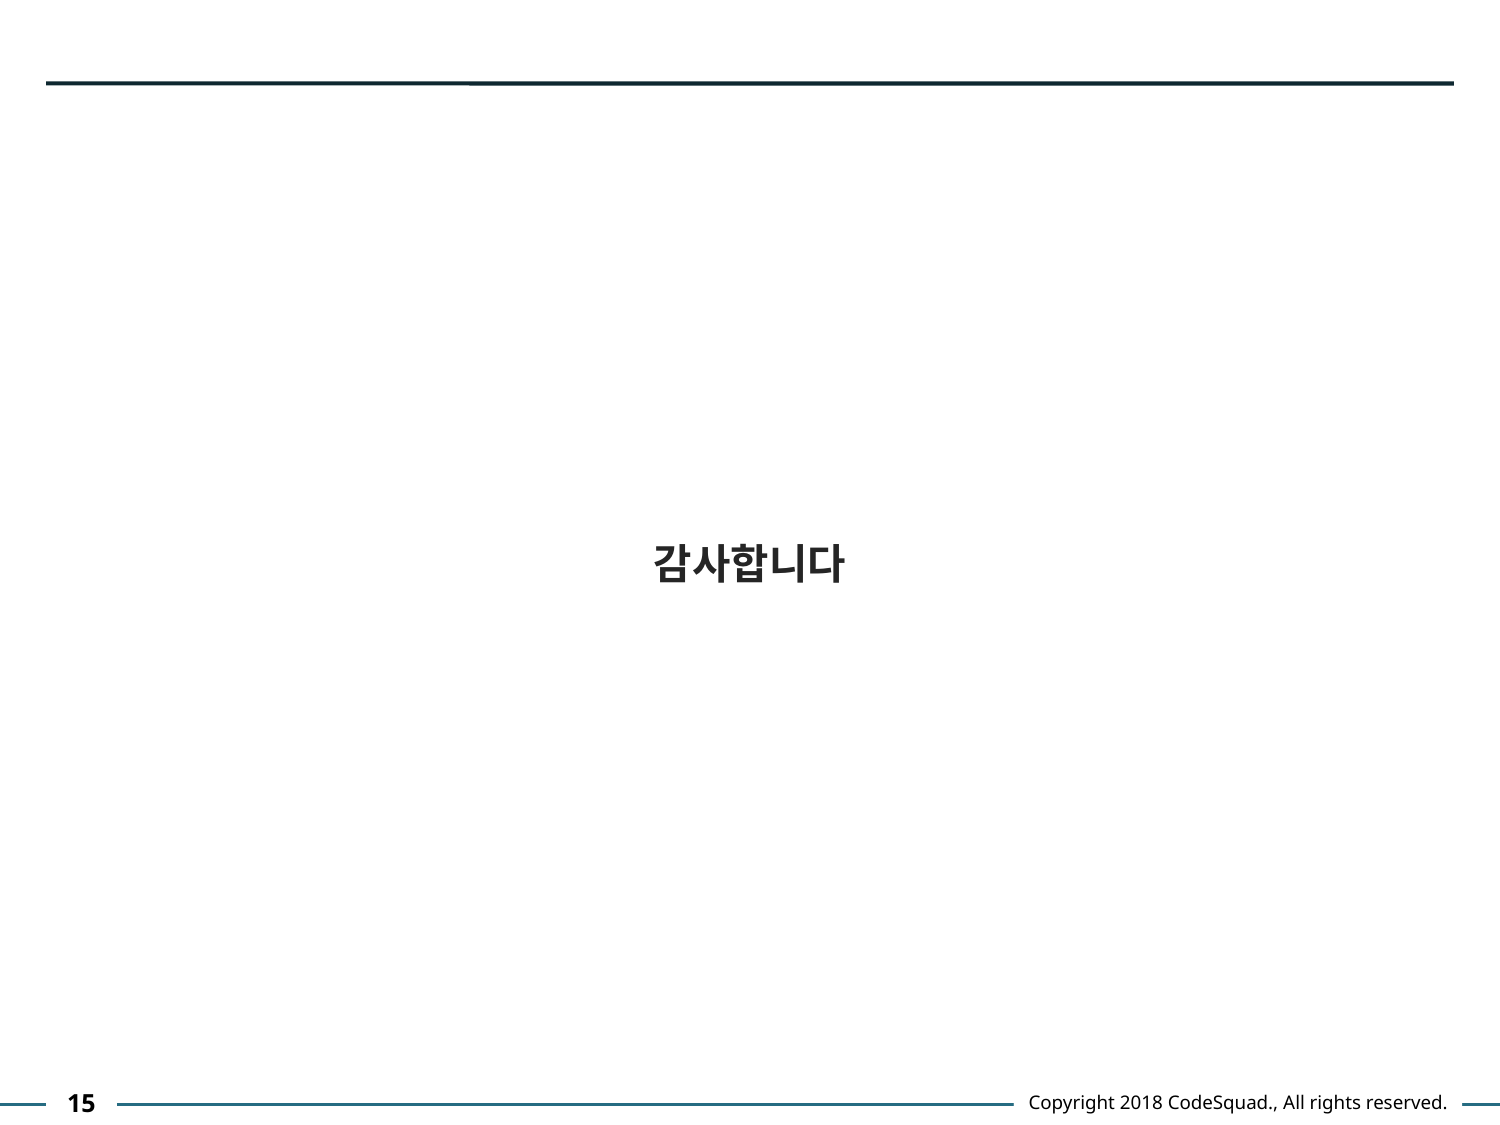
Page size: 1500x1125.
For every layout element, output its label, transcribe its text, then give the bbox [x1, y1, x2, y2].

slide_number 15 [46, 1083, 117, 1125]
text_box 감사합니다 [379, 448, 1121, 677]
